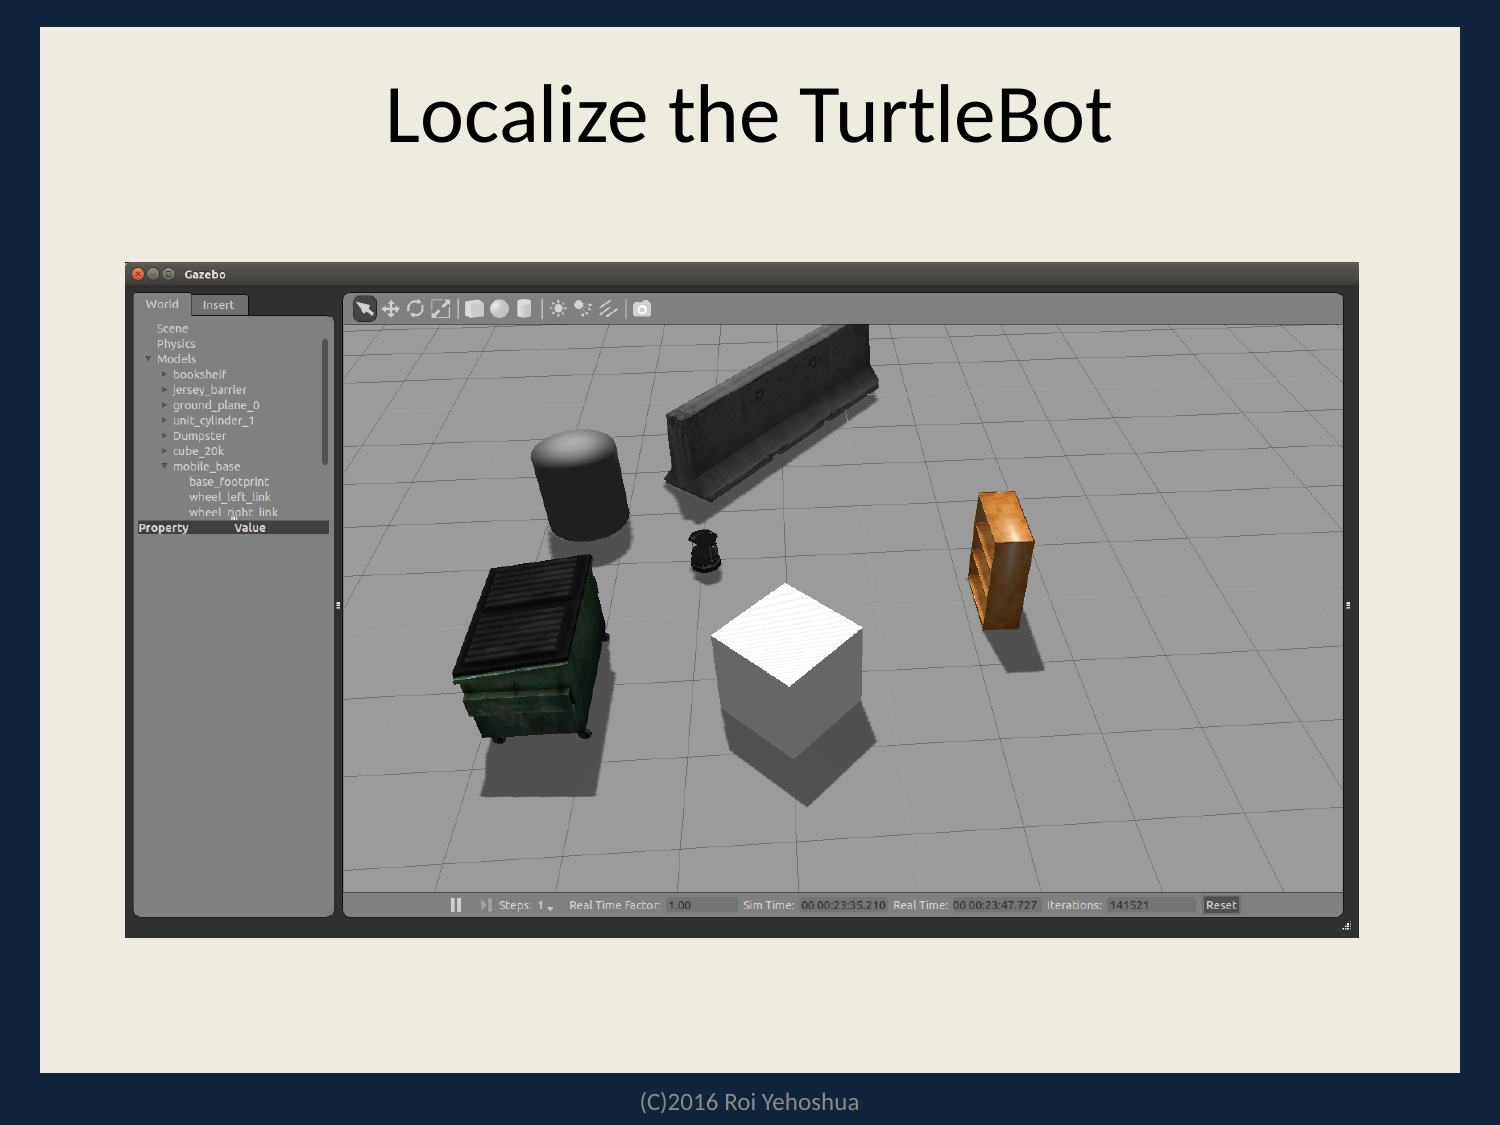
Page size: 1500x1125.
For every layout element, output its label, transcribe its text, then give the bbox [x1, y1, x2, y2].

title Localize the TurtleBot [37, 31, 1463, 188]
picture [124, 262, 1360, 938]
footer (C)2016 Roi Yehoshua [512, 1074, 988, 1125]
